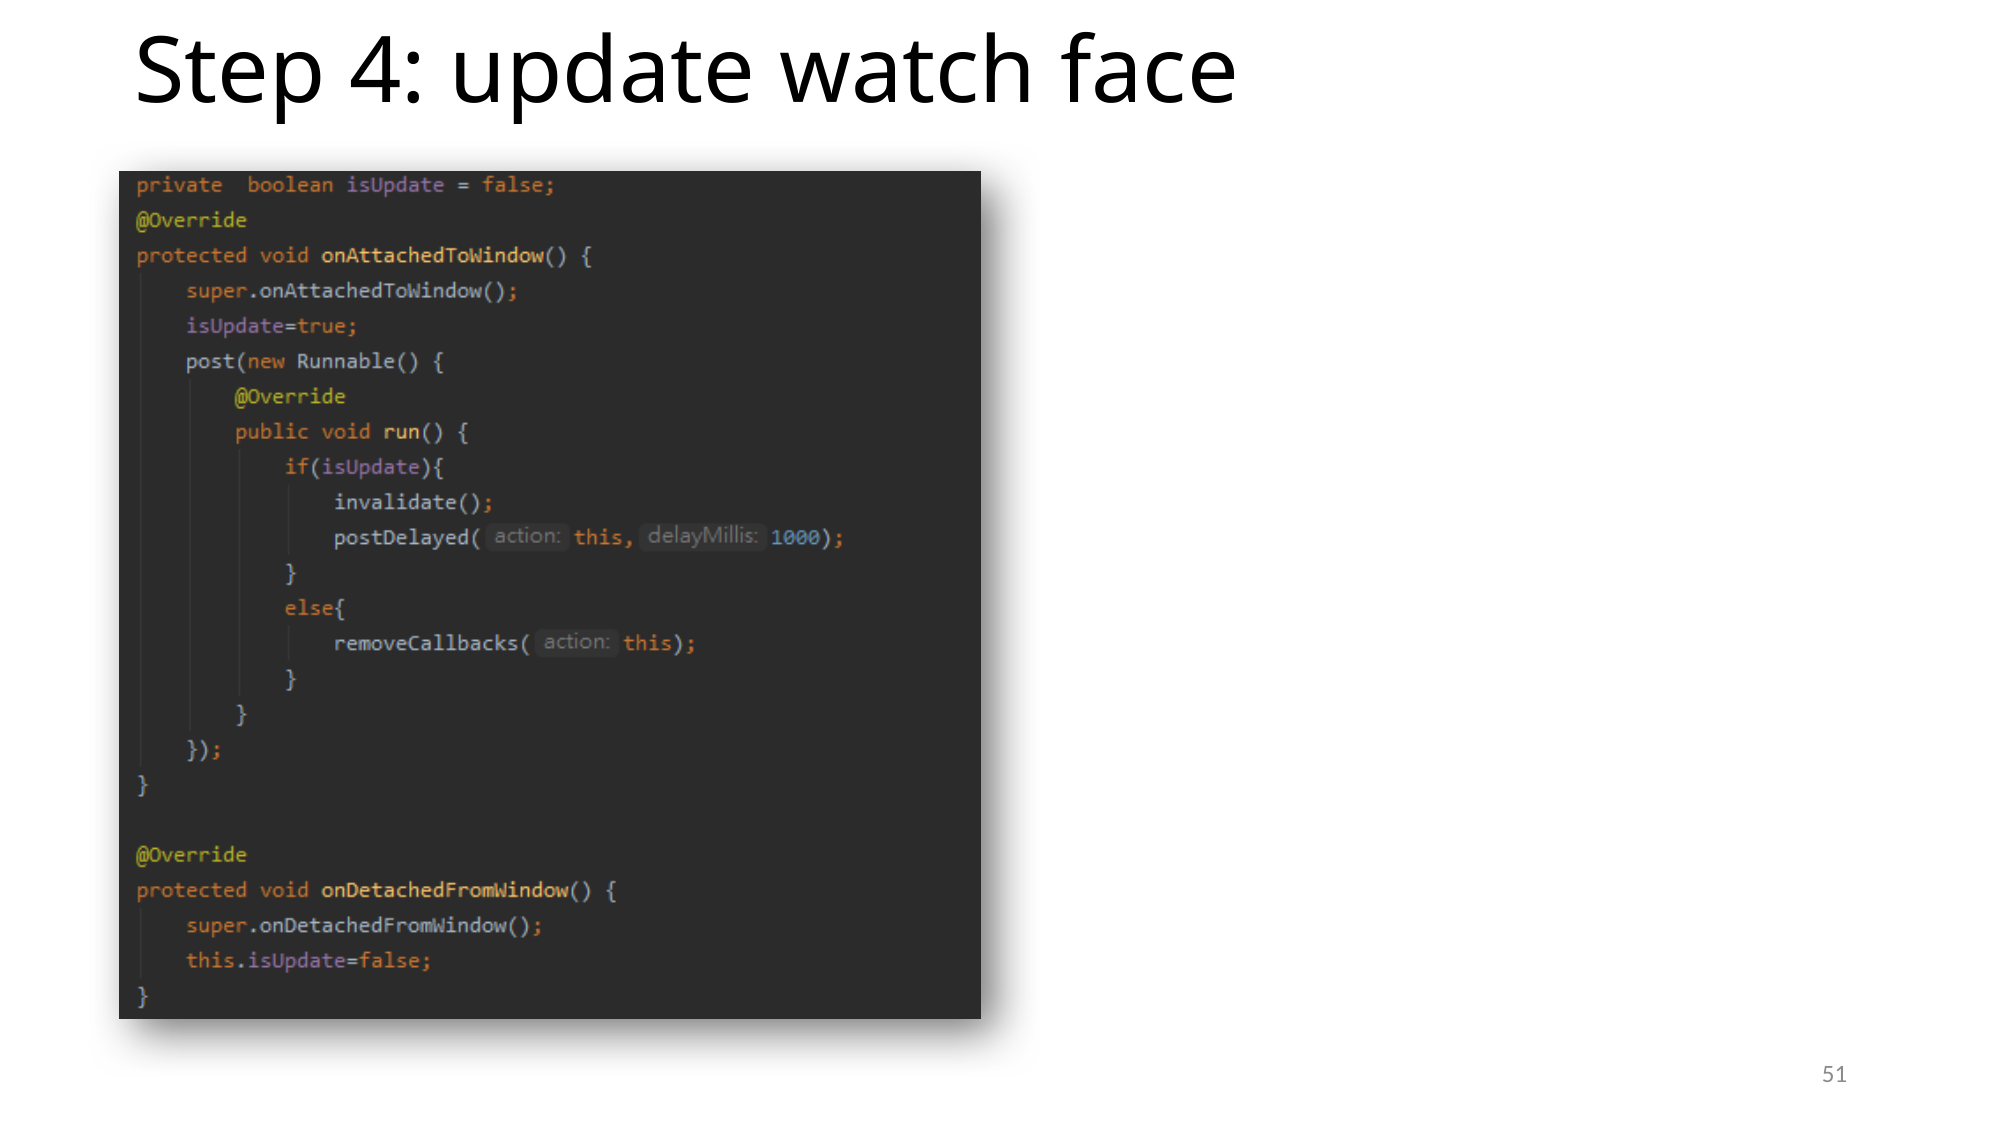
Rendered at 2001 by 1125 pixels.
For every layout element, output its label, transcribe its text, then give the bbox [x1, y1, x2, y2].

slide_number 51 [1412, 1042, 1863, 1103]
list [119, 171, 981, 1019]
title Step 4: update watch face [119, 0, 1822, 147]
